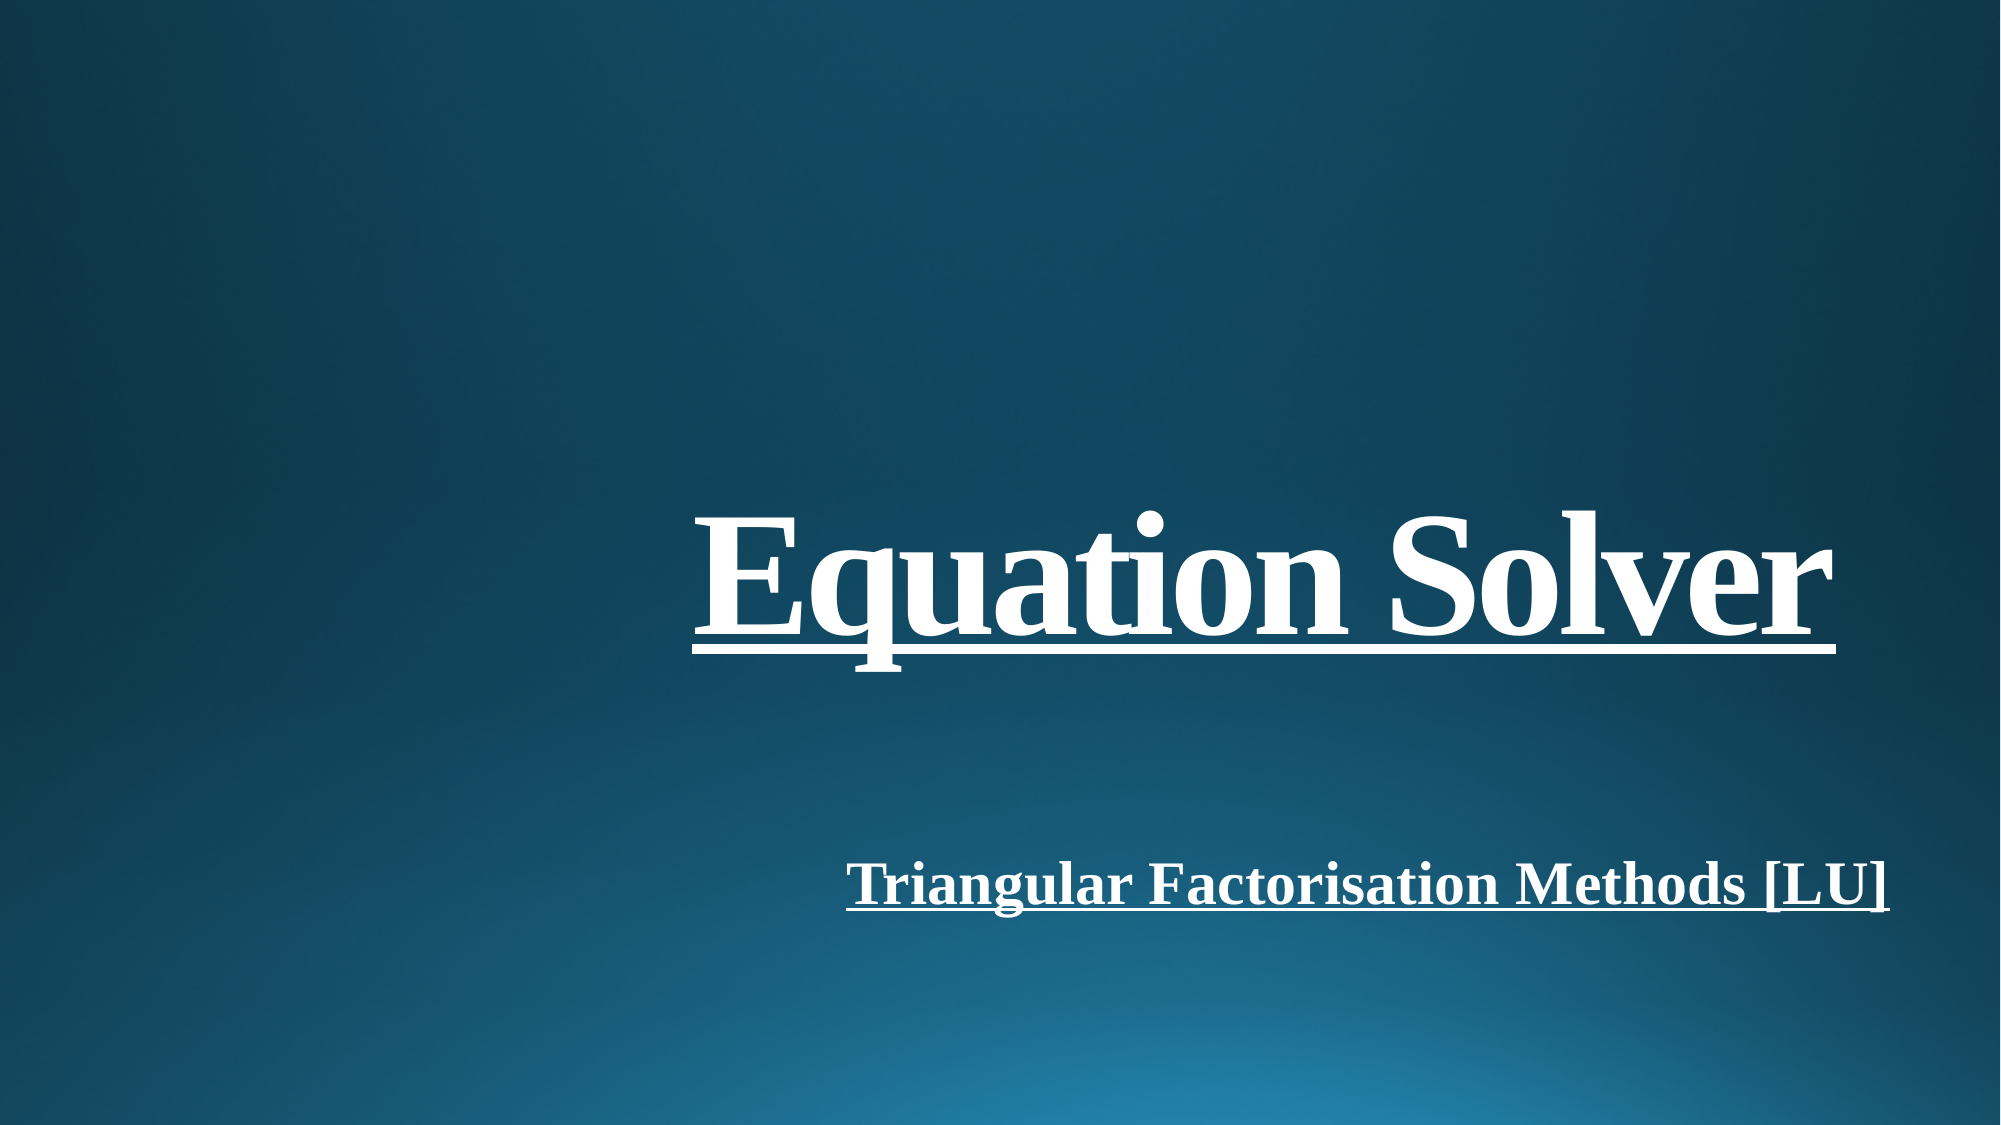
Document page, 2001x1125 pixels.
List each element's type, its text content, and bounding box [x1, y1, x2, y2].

subtitle Triangular Factorisation Methods [LU] [816, 783, 1905, 925]
picture [0, 0, 2001, 1125]
title Equation Solver [675, 473, 1852, 686]
